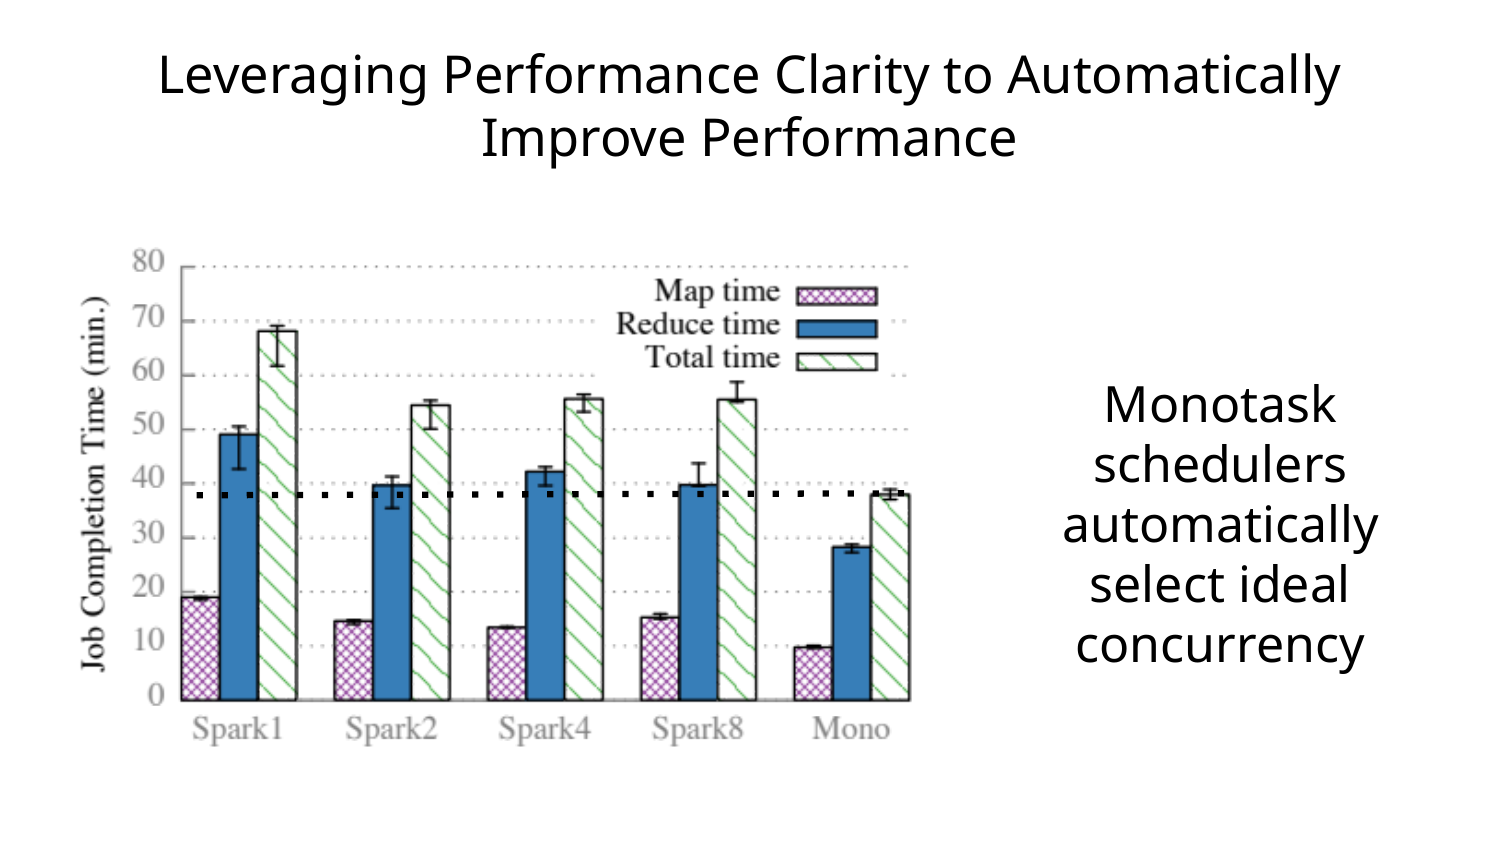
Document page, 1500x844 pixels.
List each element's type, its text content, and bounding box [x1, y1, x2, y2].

title Leveraging Performance Clarity to Automatically Improve Performance [75, 33, 1425, 175]
picture [74, 232, 954, 761]
text_box Monotask schedulers automatically select ideal concurrency [997, 365, 1444, 681]
